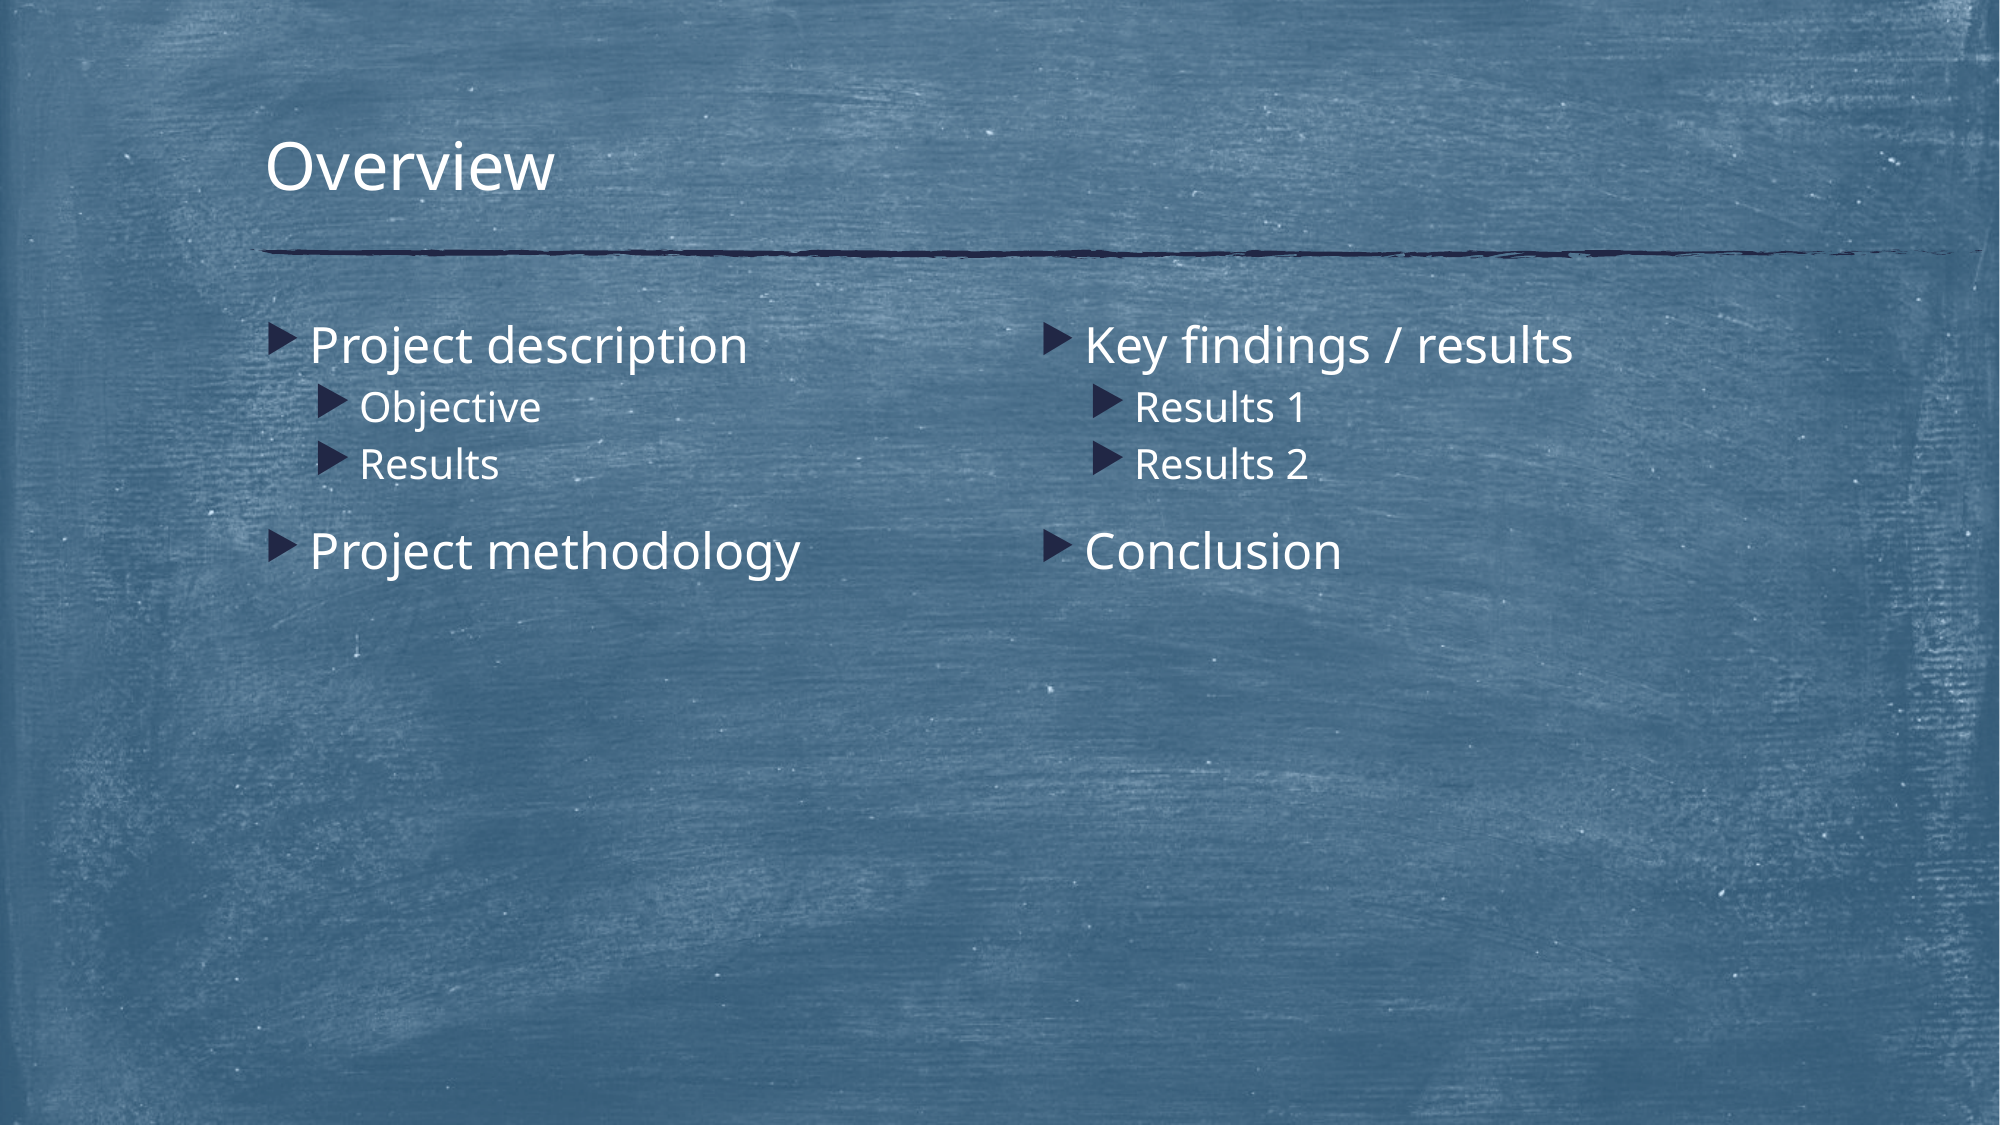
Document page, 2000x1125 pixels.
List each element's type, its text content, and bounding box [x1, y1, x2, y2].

list Project description Objective Results Project methodology [249, 312, 975, 1013]
title Overview [249, 45, 1750, 213]
list Key findings / results Results 1 Results 2 Conclusion [1024, 312, 1750, 1013]
